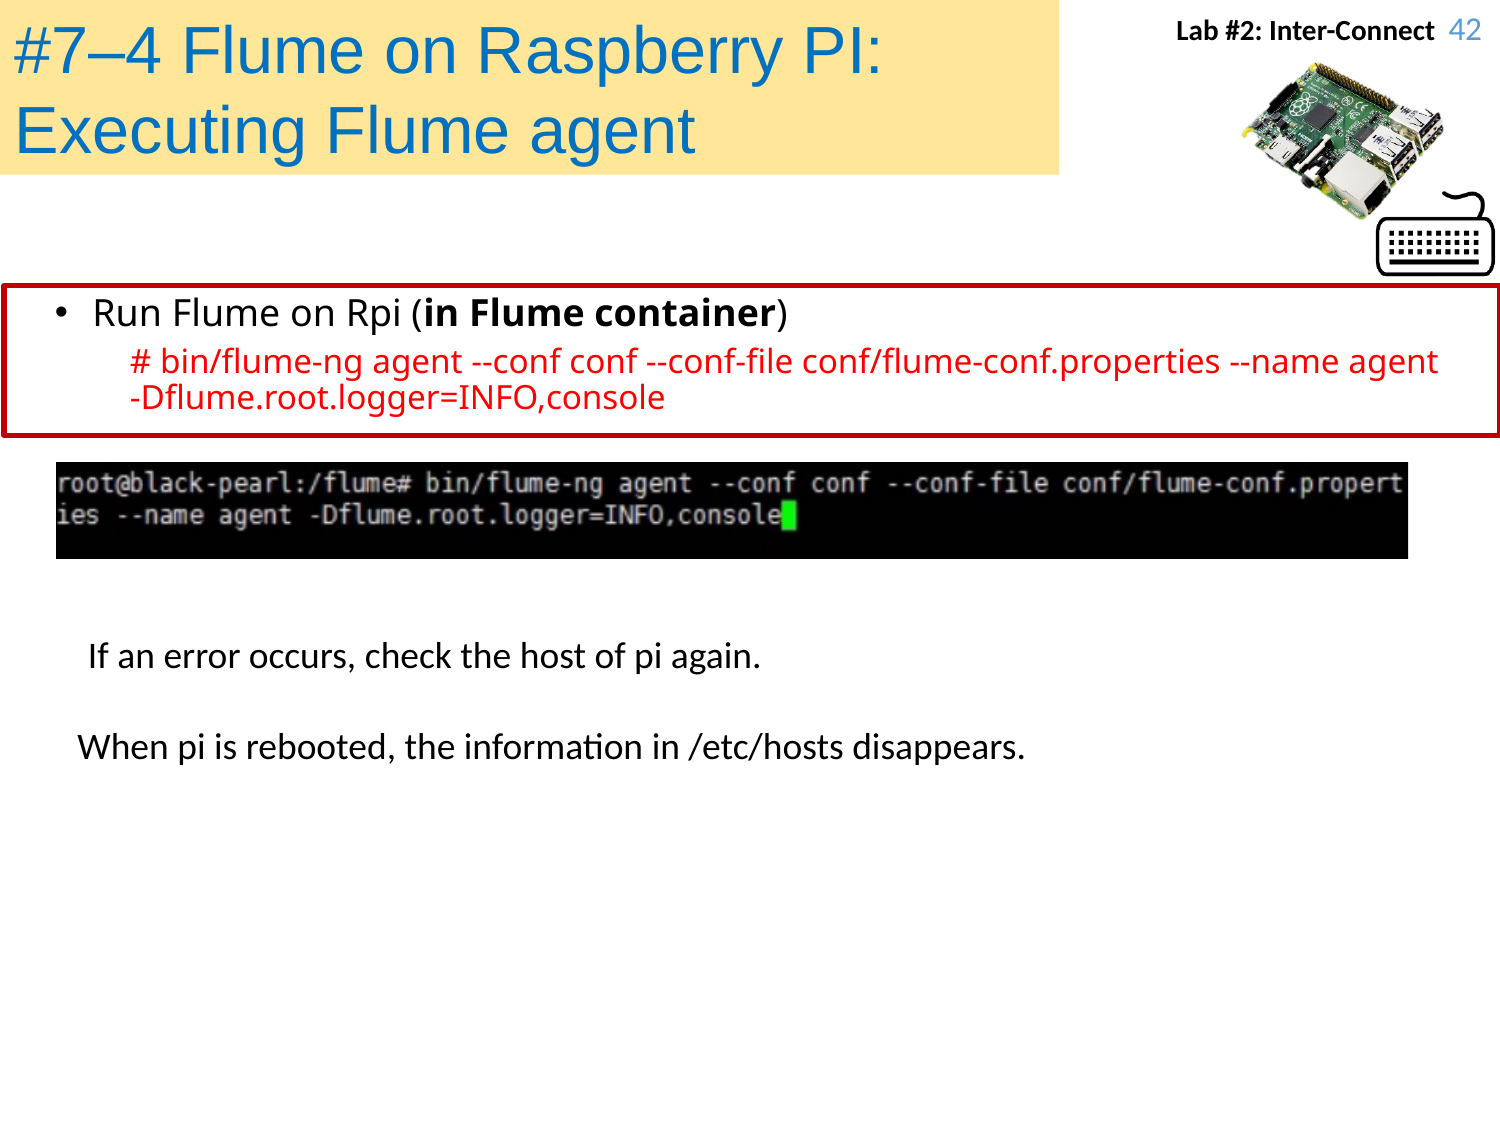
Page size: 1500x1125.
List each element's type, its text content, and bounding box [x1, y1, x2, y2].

picture [56, 462, 1409, 559]
text_box [4, 285, 1500, 436]
text_box #7–4 Flume on Raspberry PI: Executing Flume agent [0, 0, 1060, 175]
picture [1232, 47, 1500, 326]
text_box If an error occurs, check the host of pi again. [73, 623, 778, 684]
text_box When pi is rebooted, the information in /etc/hosts disappears. [62, 714, 1089, 775]
list Run Flume on Rpi (in Flume container) # bin/flume-ng agent --conf conf --conf-file conf/flume-conf.properties --name agent -Dflume.root.logger=INFO,console [39, 436, 1473, 1053]
